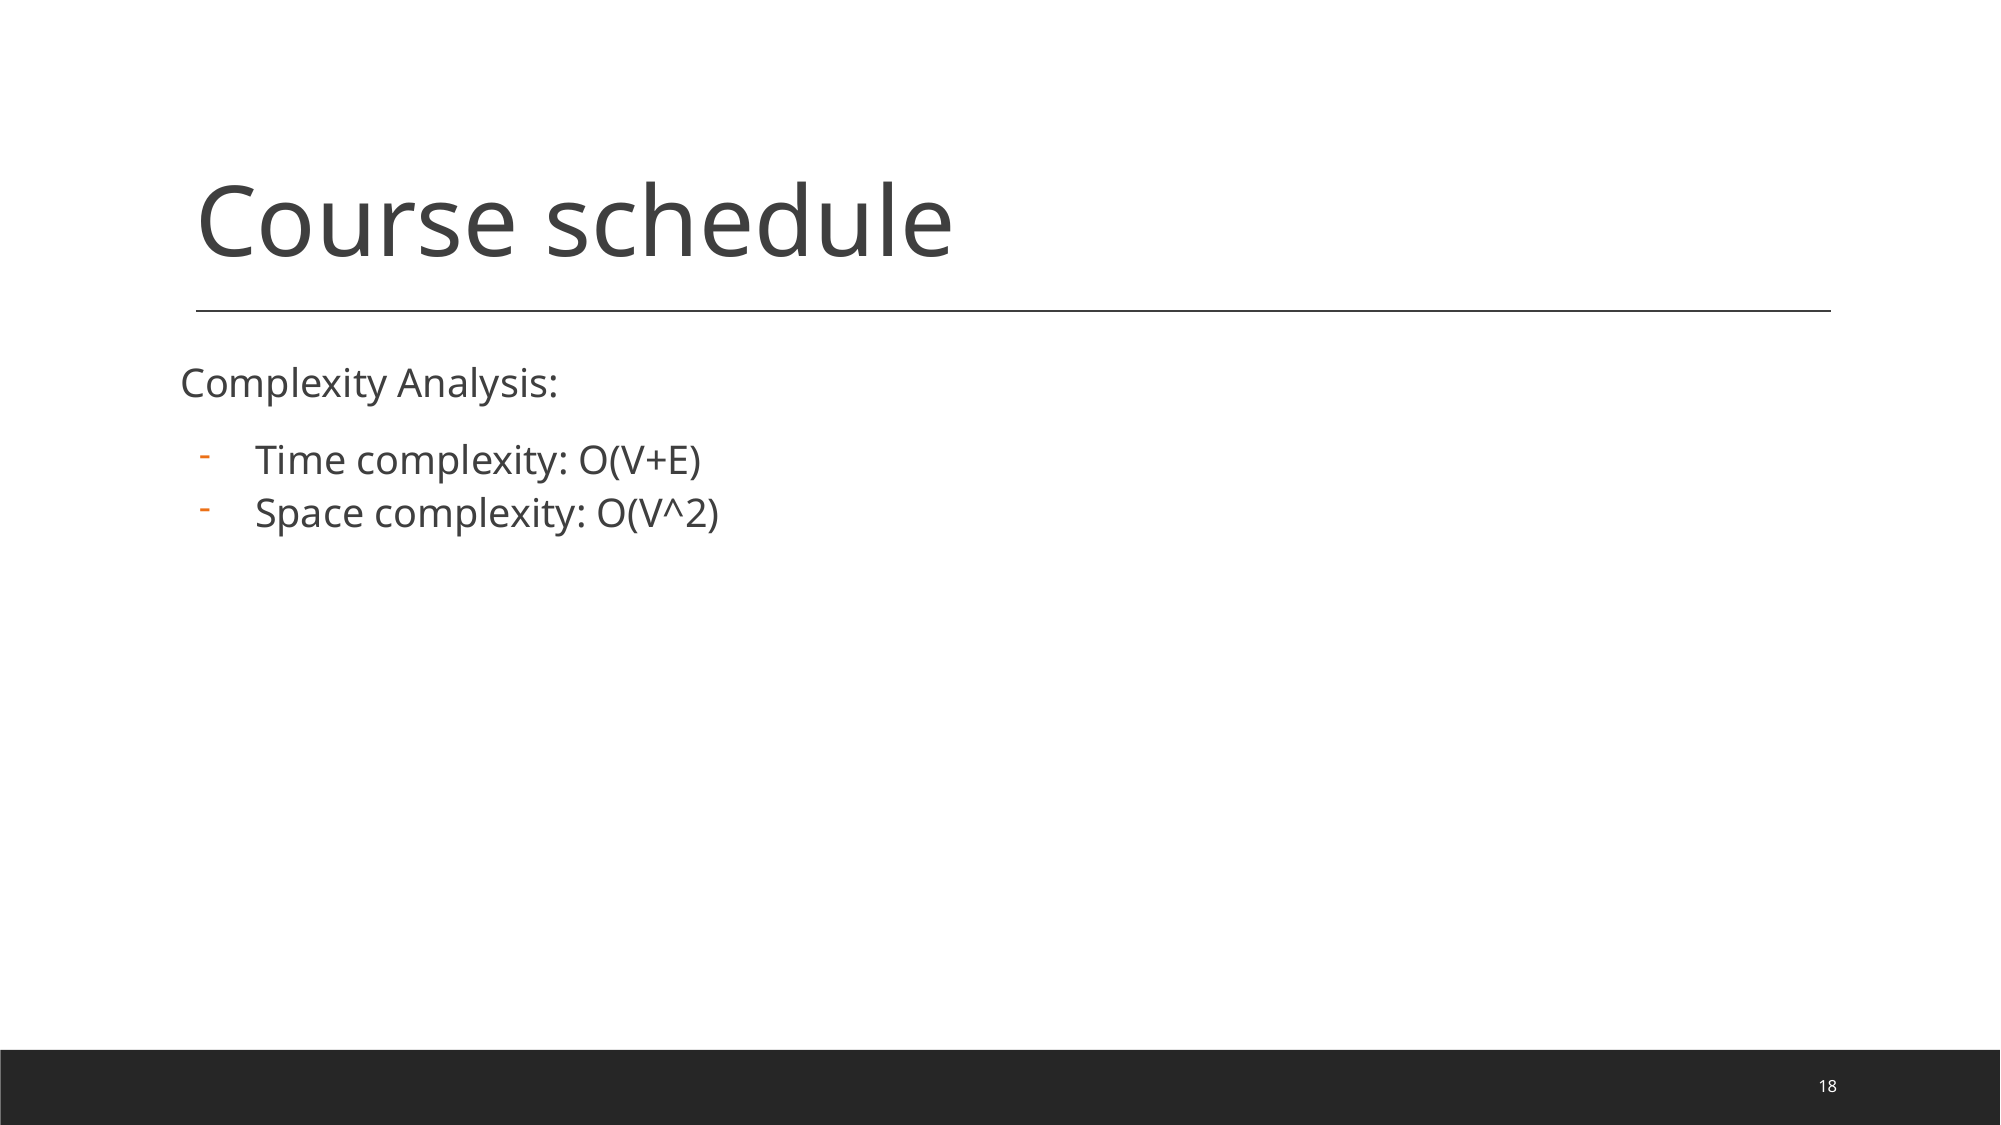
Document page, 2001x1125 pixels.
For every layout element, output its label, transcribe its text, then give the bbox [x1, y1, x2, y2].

list Complexity Analysis: Time complexity: O(V+E) Space complexity: O(V^2) [180, 345, 1830, 963]
slide_number ‹#› [1803, 1057, 1932, 1118]
title Course schedule [180, 47, 1830, 285]
